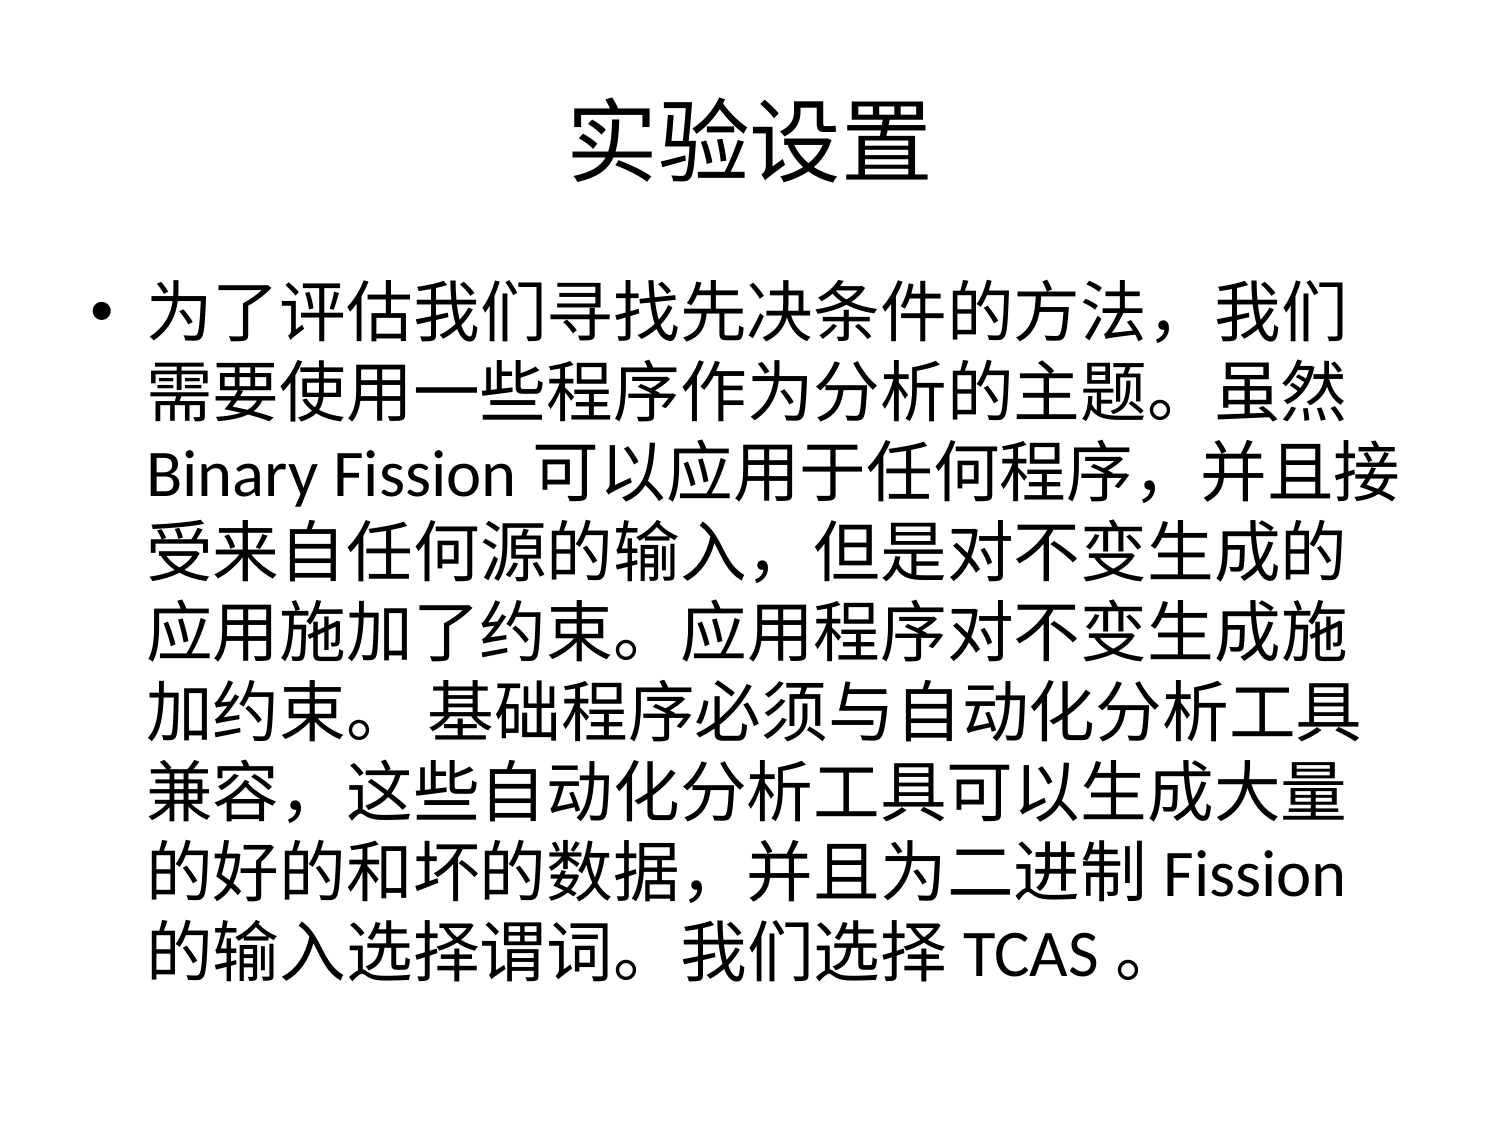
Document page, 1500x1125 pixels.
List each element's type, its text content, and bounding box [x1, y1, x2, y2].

list 为了评估我们寻找先决条件的方法，我们需要使用一些程序作为分析的主题。虽然Binary Fission可以应用于任何程序，并且接受来自任何源的输入，但是对不变生成的应用施加了约束。应用程序对不变生成施加约束。 基础程序必须与自动化分析工具兼容，这些自动化分析工具可以生成大量的好的和坏的数据，并且为二进制Fission的输入选择谓词。我们选择TCAS。 [75, 262, 1425, 1005]
title 实验设置 [75, 45, 1425, 233]
